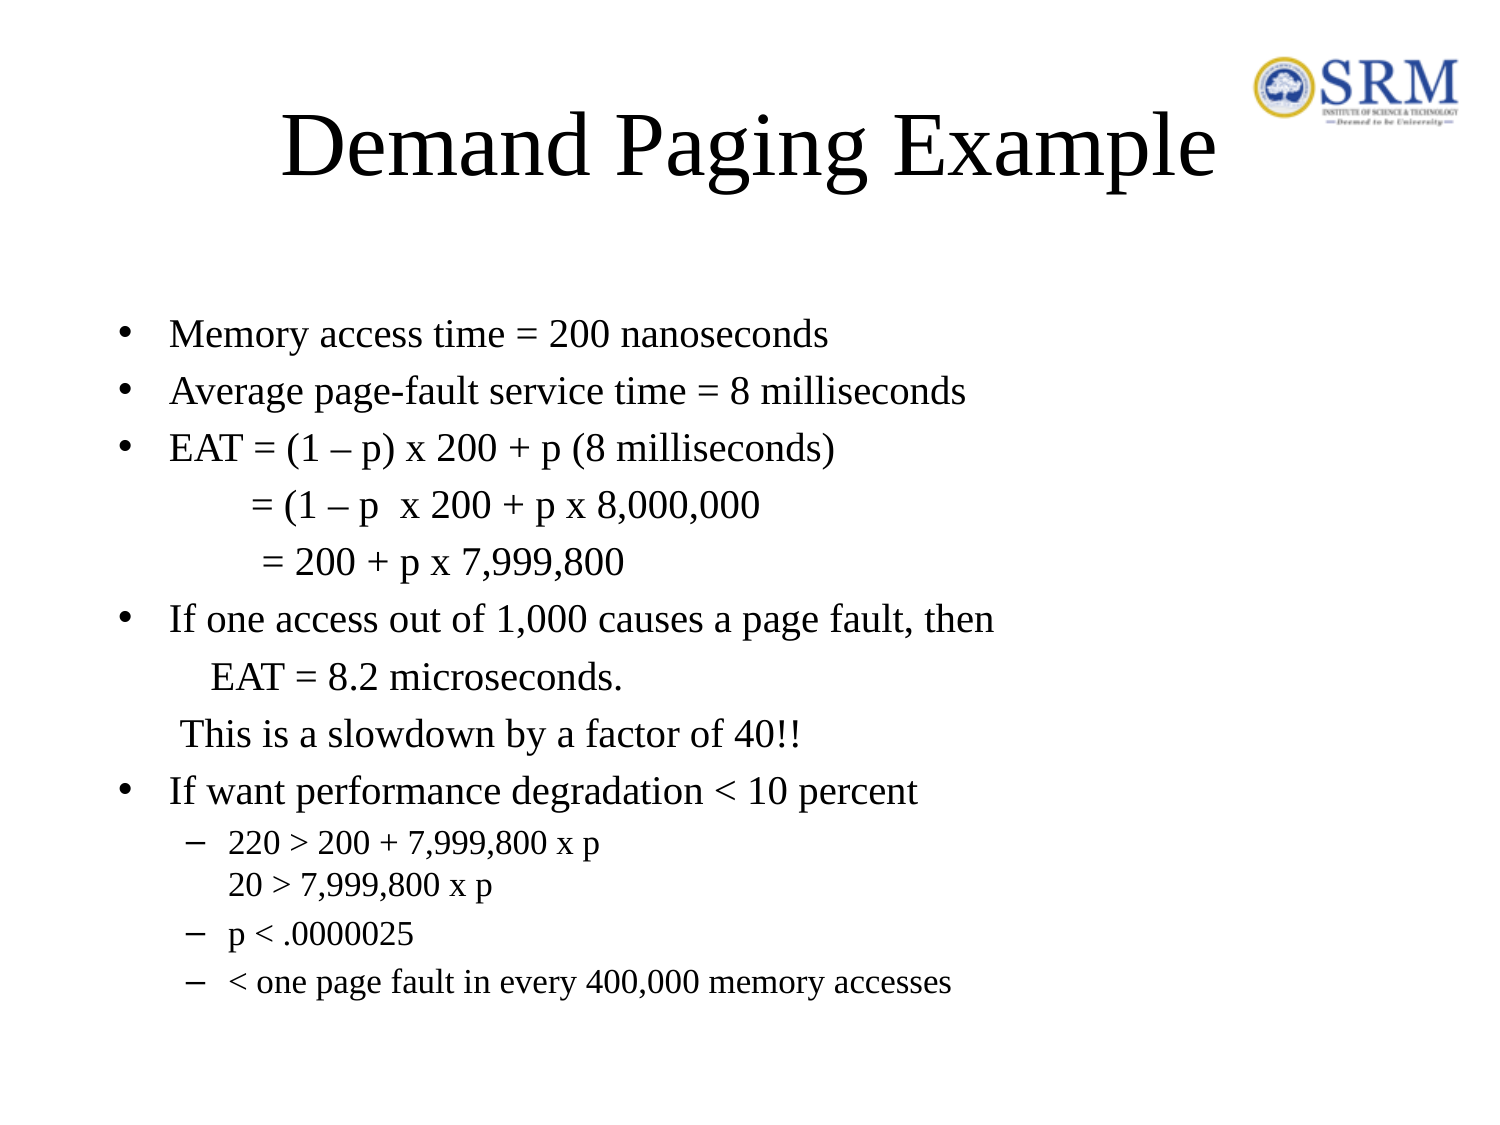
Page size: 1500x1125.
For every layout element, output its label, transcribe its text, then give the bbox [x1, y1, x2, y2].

list Memory access time = 200 nanoseconds Average page-fault service time = 8 milliseconds EAT = (1 – p) x 200 + p (8 milliseconds) = (1 – p x 200 + p x 8,000,000 = 200 + p x 7,999,800 If one access out of 1,000 causes a page fault, then EAT = 8.2 microseconds. This is a slowdown by a factor of 40!! If want performance degradation < 10 percent 220 > 200 + 7,999,800 x p 20 > 7,999,800 x p p < .0000025 < one page fault in every 400,000 memory accesses [103, 299, 1274, 1014]
title Demand Paging Example [75, 45, 1425, 233]
picture [1222, 54, 1476, 160]
